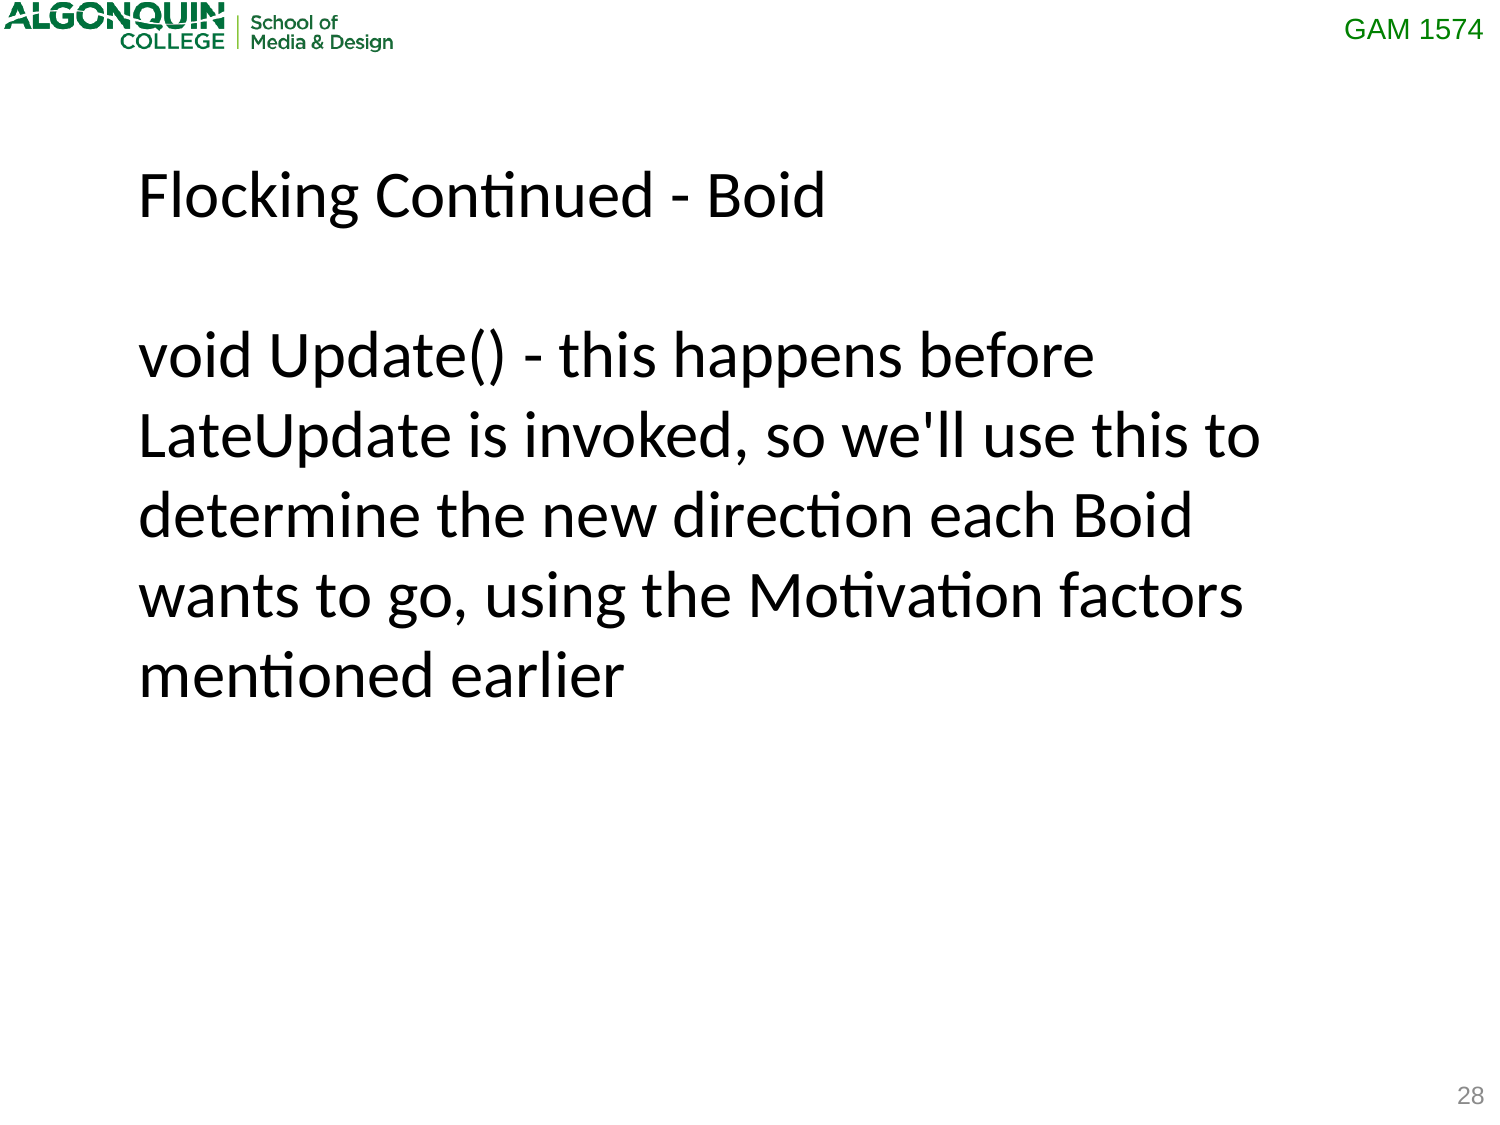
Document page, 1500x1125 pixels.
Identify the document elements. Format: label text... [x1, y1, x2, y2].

picture [0, 0, 399, 54]
slide_number 28 [1149, 1065, 1500, 1125]
text_box Flocking Continued - Boid void Update() - this happens before LateUpdate is invoked, so we'll use this to determine the new direction each Boid wants to go, using the Motivation factors mentioned earlier [124, 143, 1376, 719]
